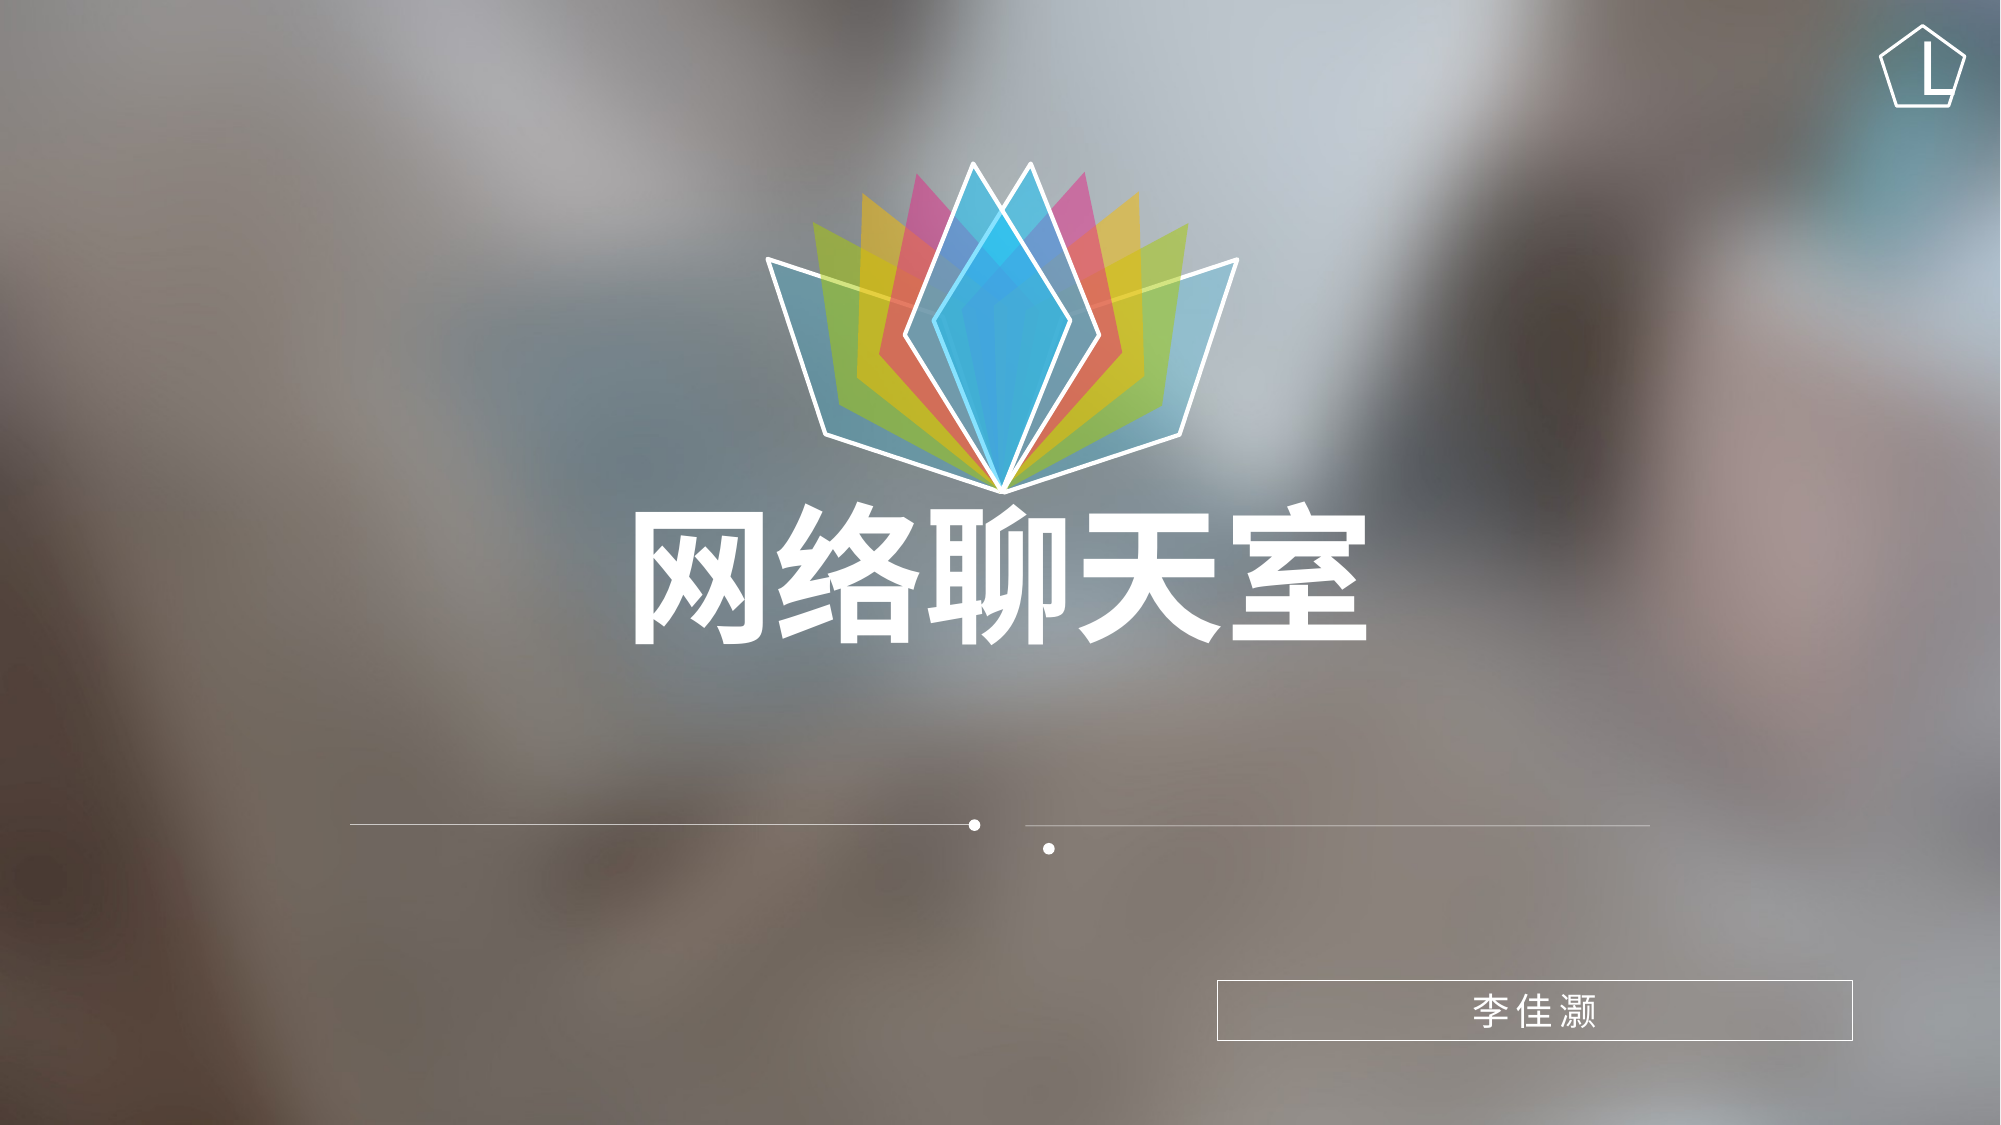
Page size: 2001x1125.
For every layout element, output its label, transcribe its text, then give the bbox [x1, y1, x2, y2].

picture [0, 0, 2001, 1125]
text_box 网络聊天室 [200, 473, 1799, 669]
text_box 李佳灏 [1217, 980, 1853, 1041]
